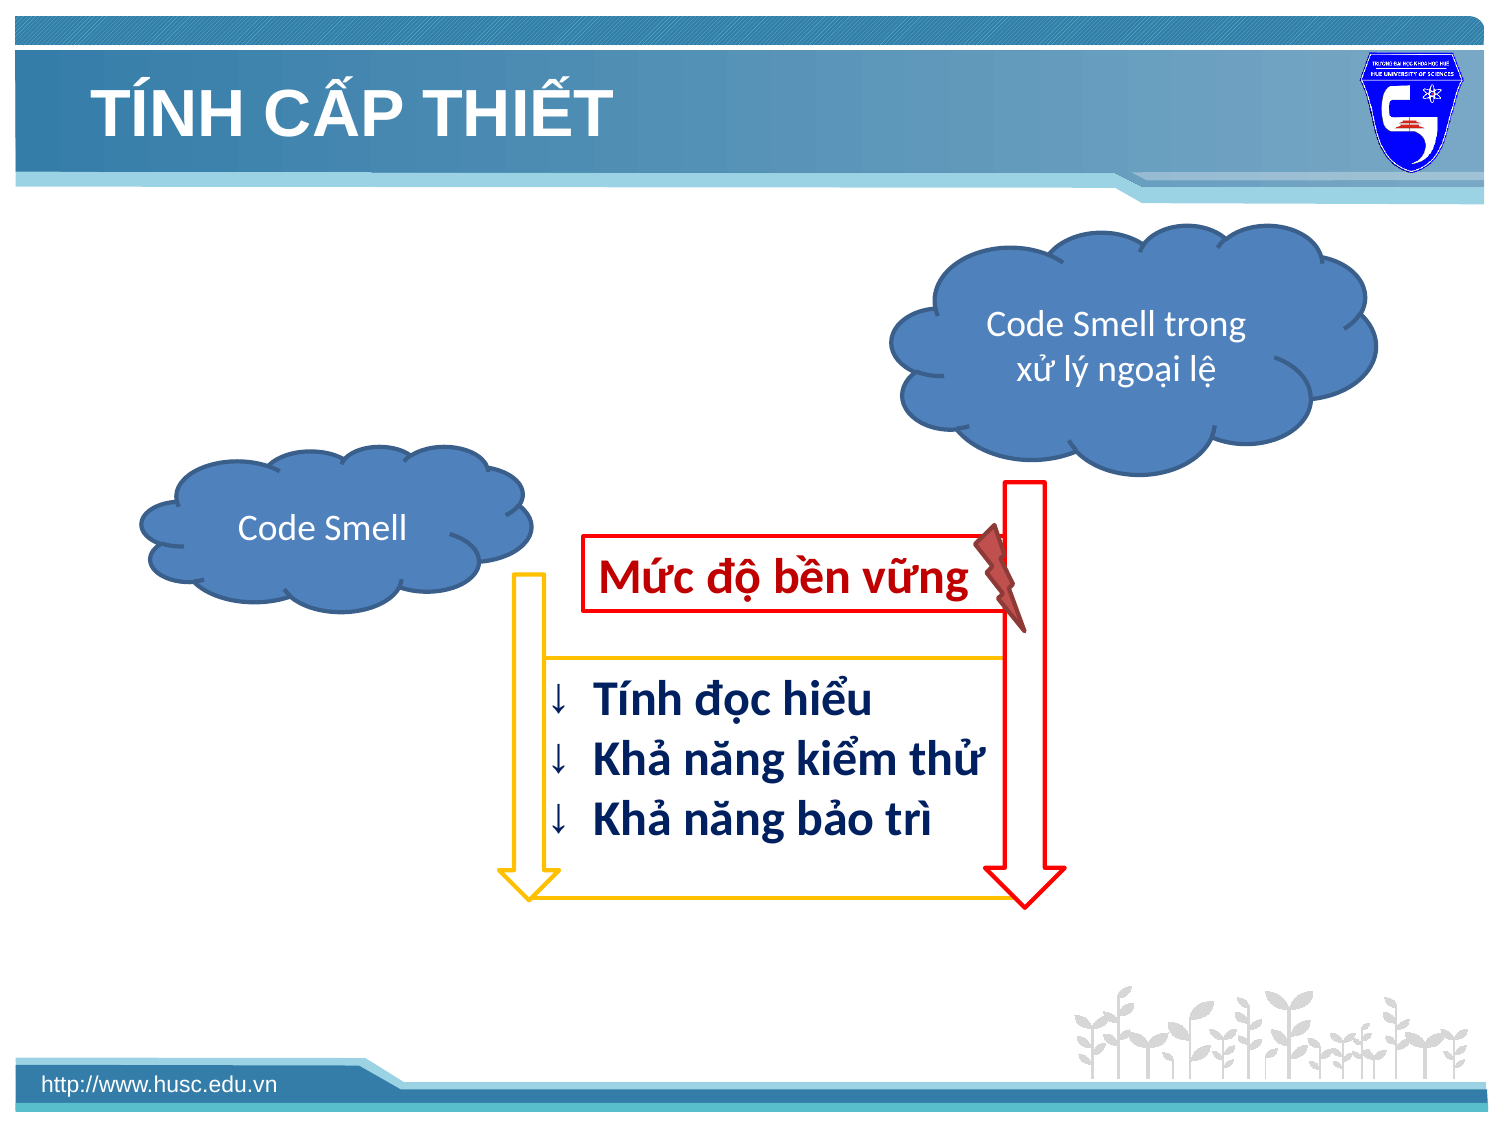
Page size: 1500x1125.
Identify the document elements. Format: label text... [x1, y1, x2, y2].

text_box [975, 525, 1025, 632]
text_box [984, 482, 1065, 908]
text_box Code Smell trong xử lý ngoại lệ [891, 225, 1377, 476]
text_box Tính đọc hiểu Khả năng kiểm thử Khả năng bảo trì [533, 657, 1014, 898]
text_box Code Smell [141, 446, 532, 613]
title TÍNH CẤP THIẾT [74, 38, 1339, 182]
text_box [498, 574, 560, 901]
text_box Mức độ bền vững [583, 536, 1004, 612]
picture [1359, 52, 1464, 173]
